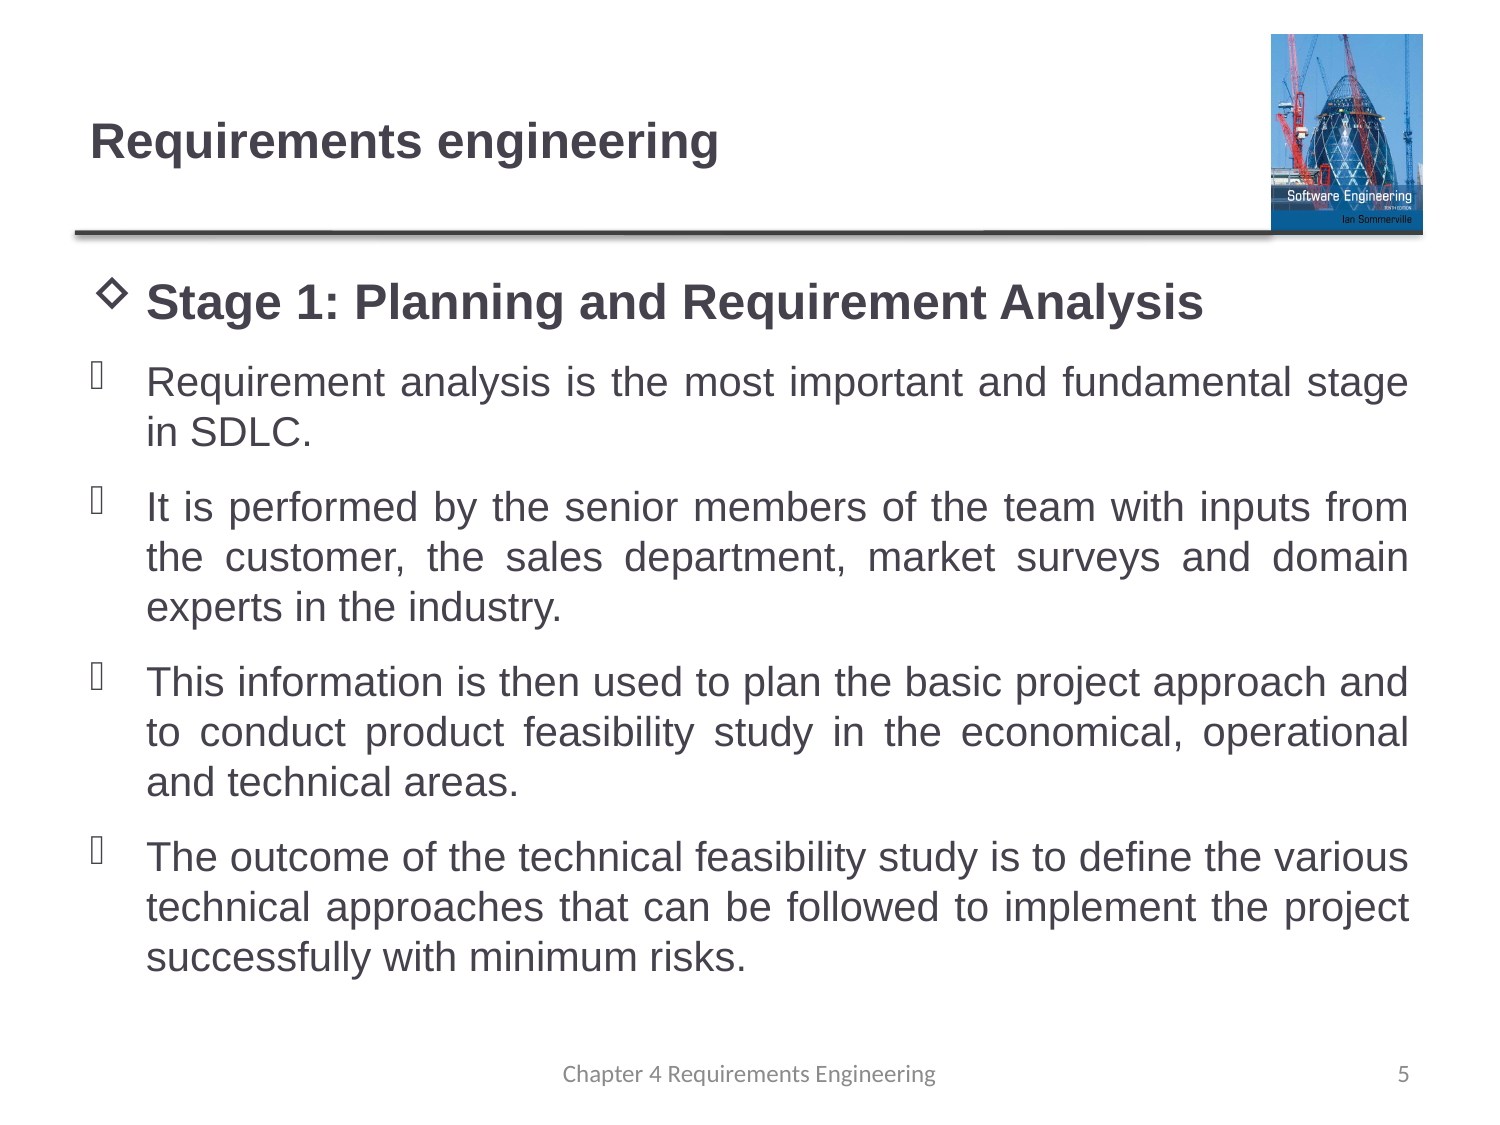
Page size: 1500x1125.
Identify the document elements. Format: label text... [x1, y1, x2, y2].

footer Chapter 4 Requirements Engineering [512, 1042, 988, 1103]
list Stage 1: Planning and Requirement Analysis Requirement analysis is the most important and fundamental stage in SDLC. It is performed by the senior members of the team with inputs from the customer, the sales department, market surveys and domain experts in the industry. This information is then used to plan the basic project approach and to conduct product feasibility study in the economical, operational and technical areas. The outcome of the technical feasibility study is to define the various technical approaches that can be followed to implement the project successfully with minimum risks. [75, 262, 1425, 1005]
picture [1271, 34, 1423, 230]
slide_number 5 [1074, 1042, 1425, 1103]
title Requirements engineering [74, 44, 1272, 233]
